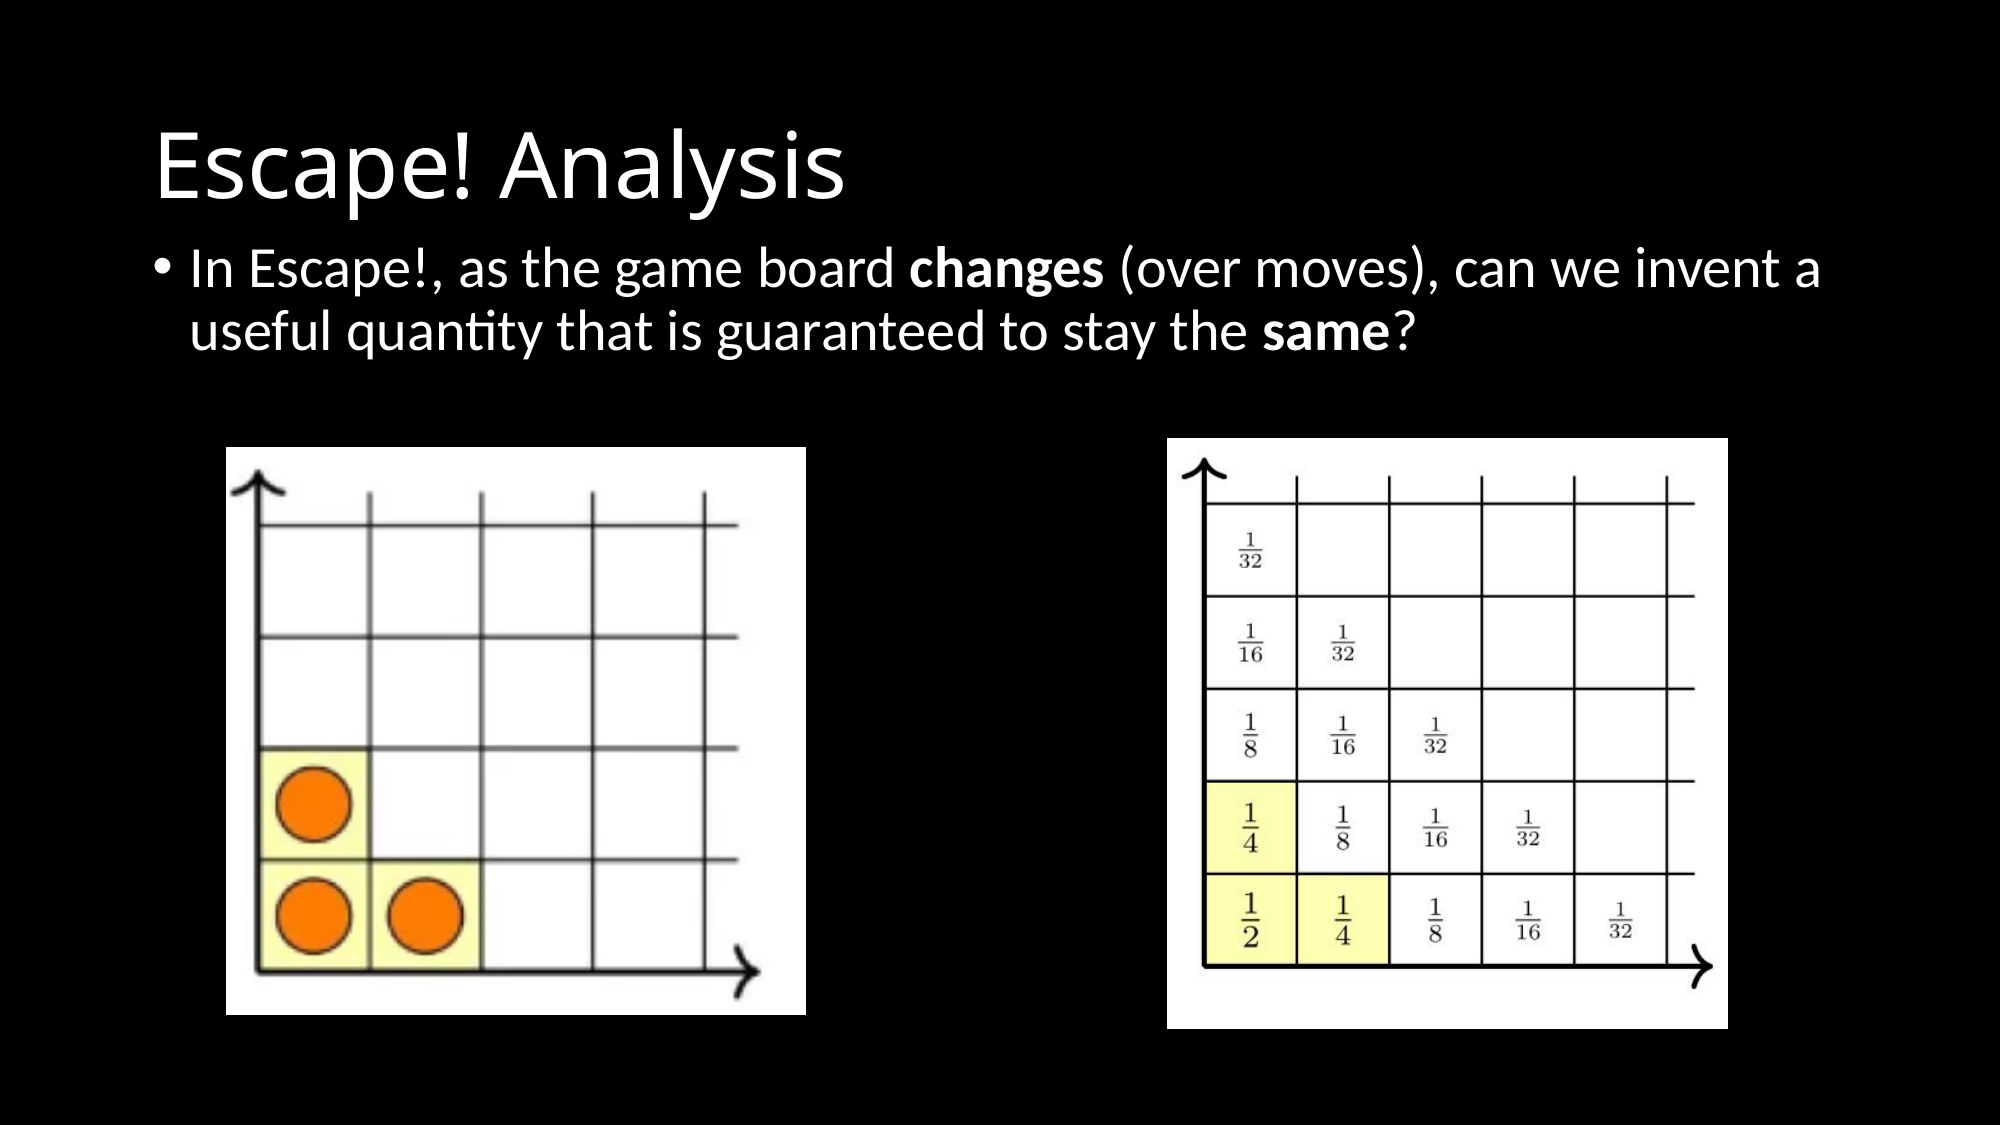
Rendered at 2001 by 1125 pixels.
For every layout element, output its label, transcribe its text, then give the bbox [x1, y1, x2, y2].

title Escape! Analysis [137, 59, 1863, 229]
list In Escape!, as the game board changes (over moves), can we invent a useful quantity that is guaranteed to stay the same? [137, 229, 1863, 461]
picture [226, 447, 807, 1015]
picture [1167, 438, 1728, 1029]
